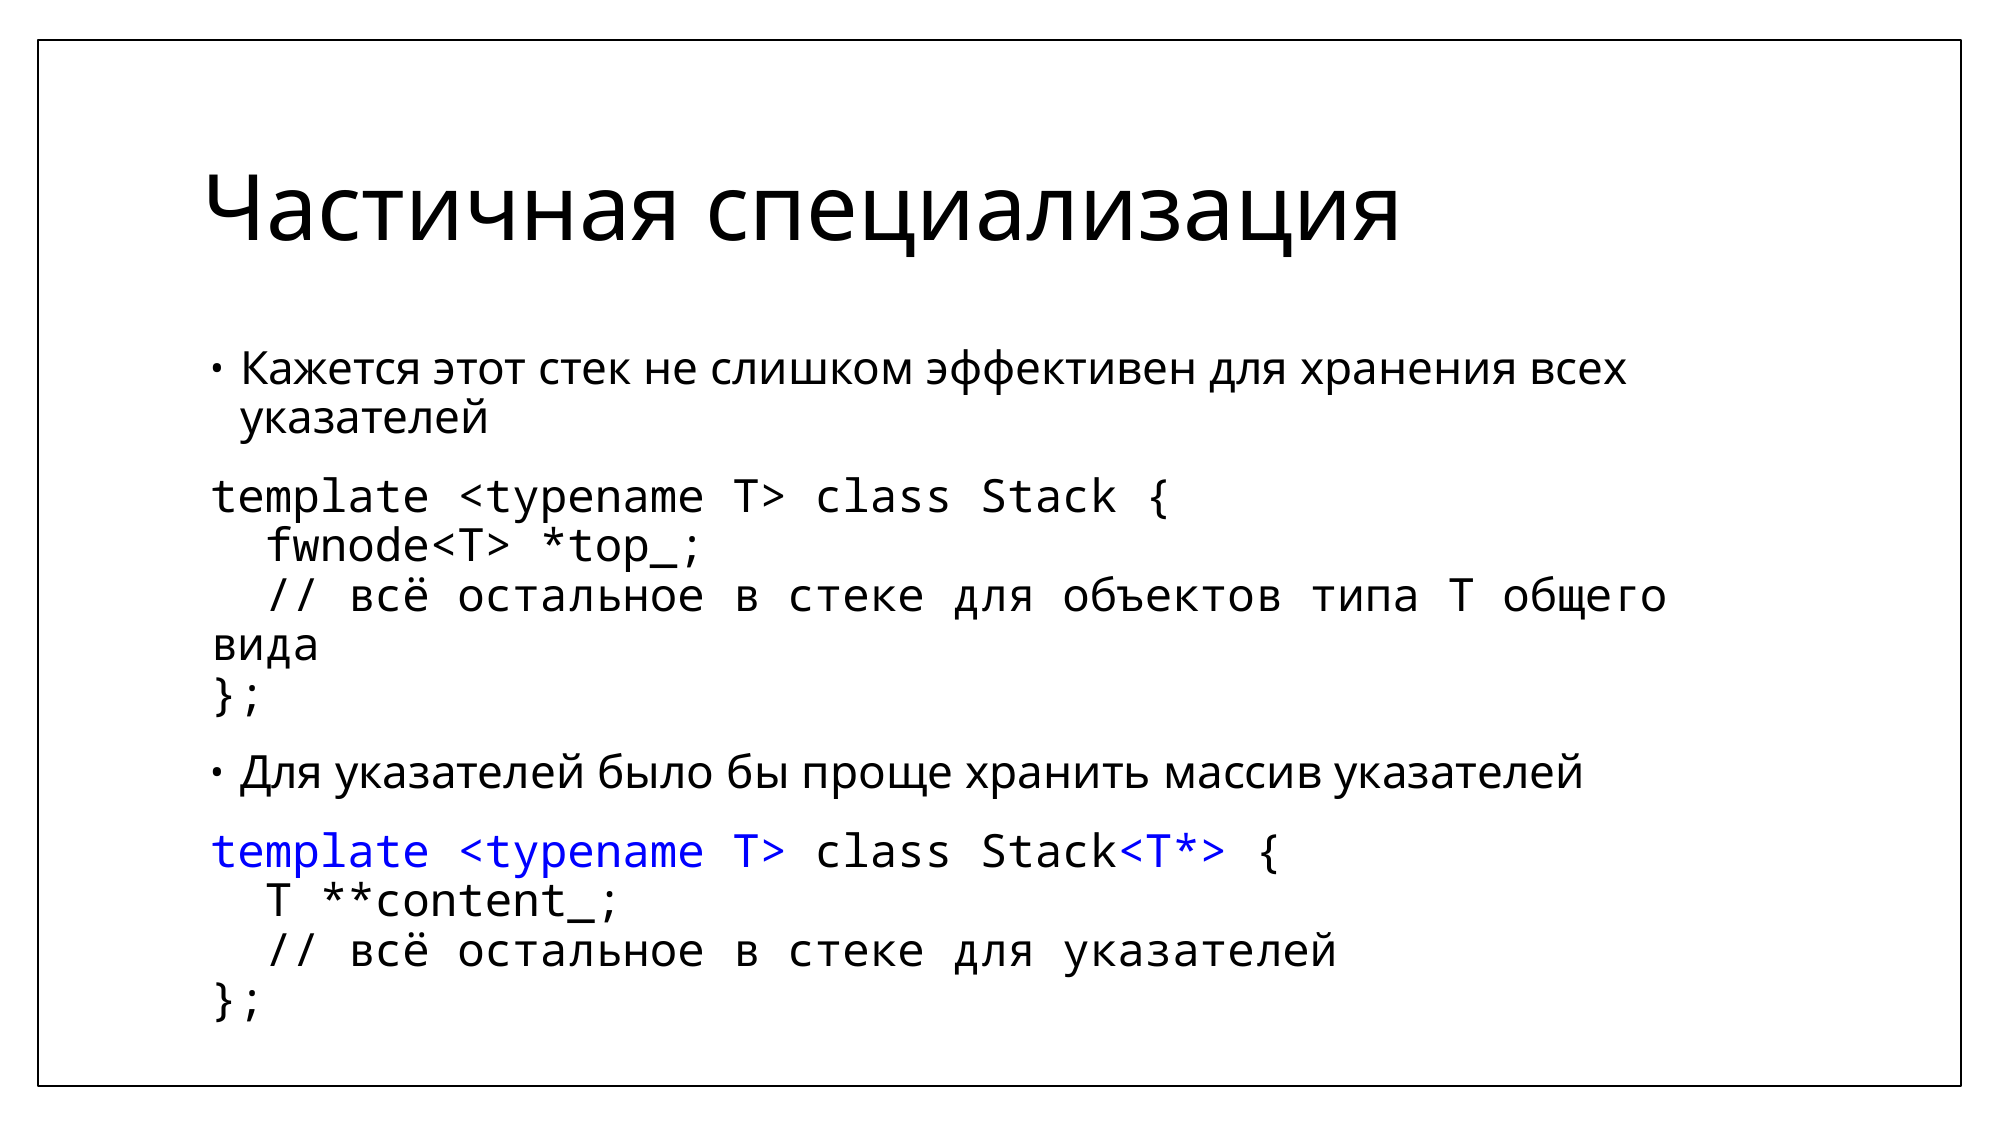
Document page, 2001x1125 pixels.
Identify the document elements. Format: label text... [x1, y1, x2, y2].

list Кажется этот стек не слишком эффективен для хранения всех указателей template <typename T> class Stack { fwnode<T> *top_; // всё остальное в стеке для объектов типа T общего вида }; Для указателей было бы проще хранить массив указателей template <typename T> class Stack<T*> { T **content_; // всё остальное в стеке для указателей }; [187, 337, 1808, 1000]
title Частичная специализация [187, 99, 1808, 323]
